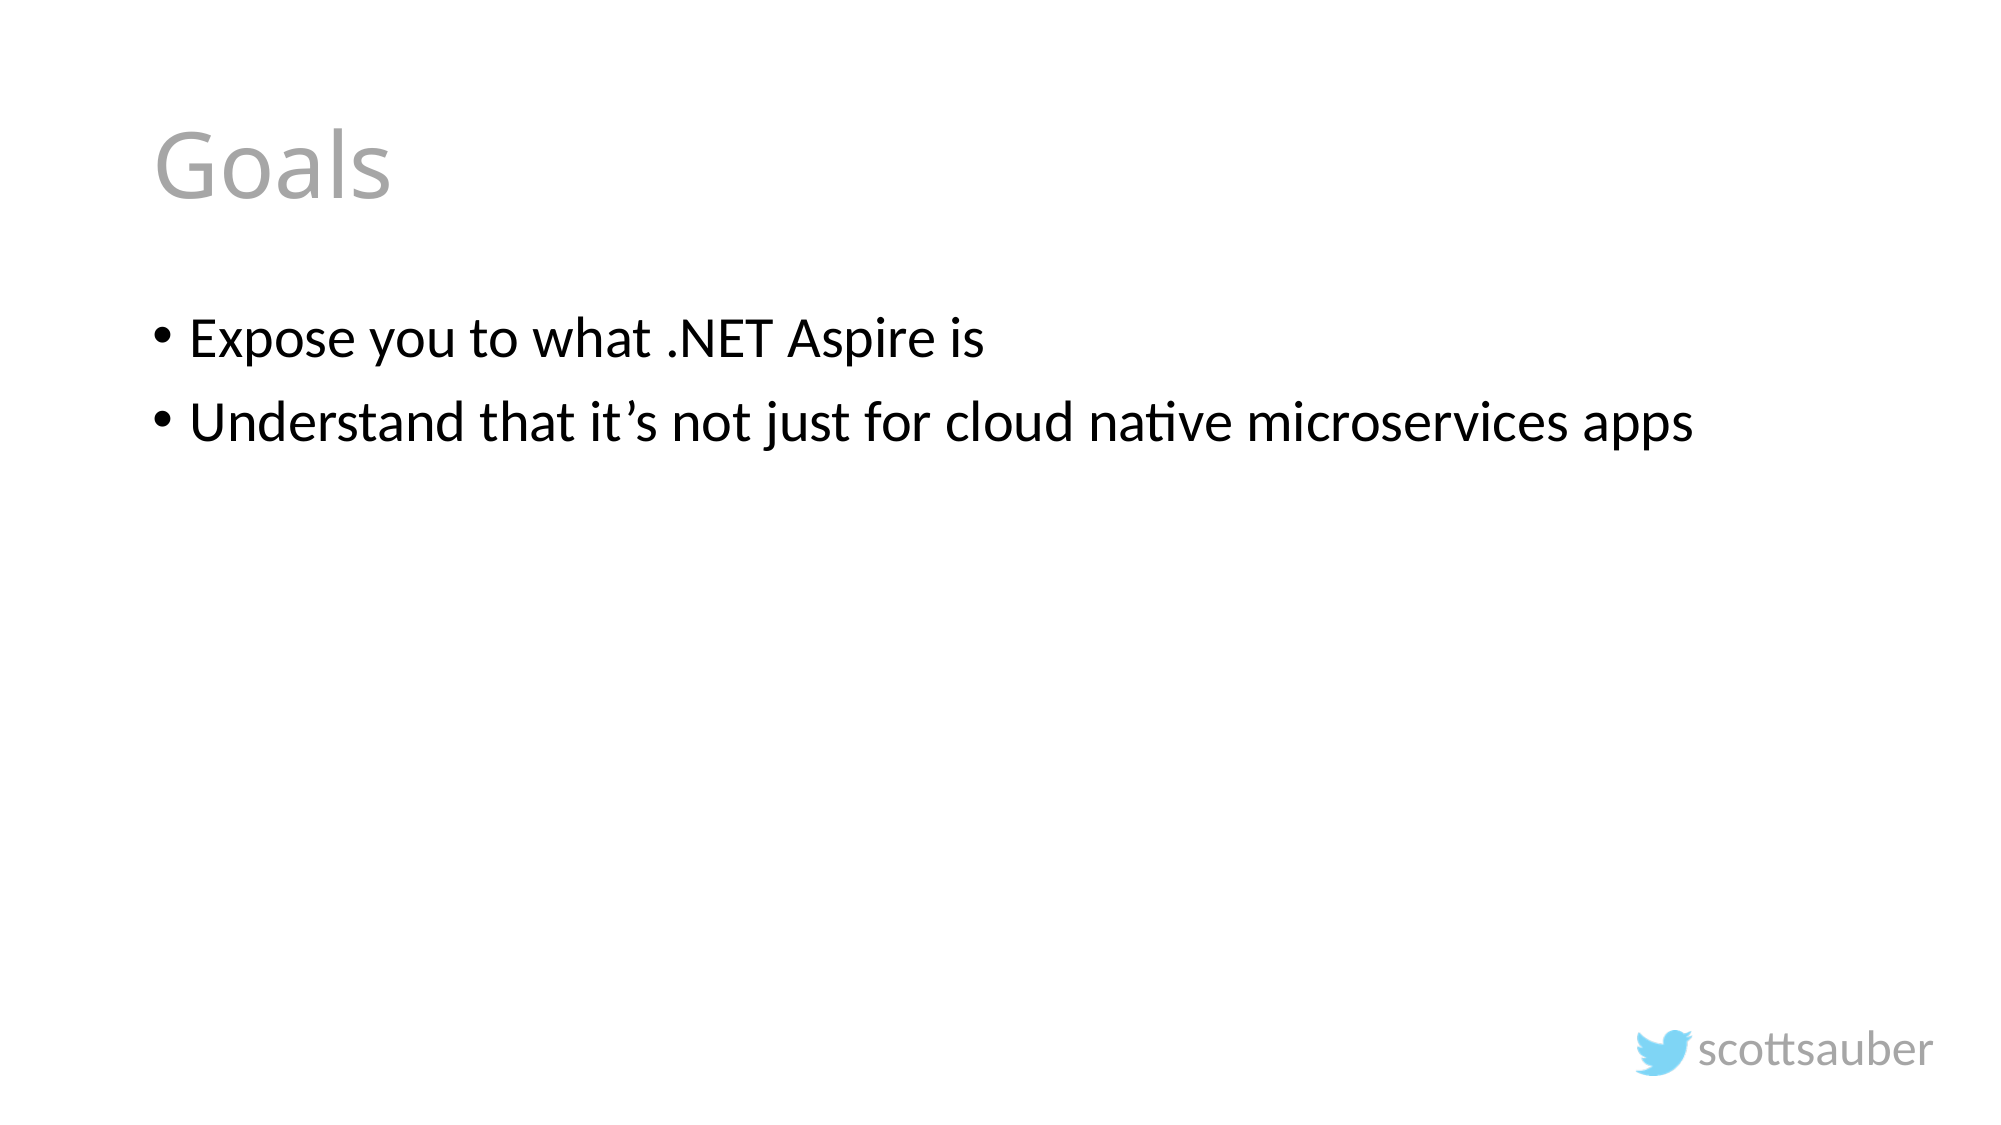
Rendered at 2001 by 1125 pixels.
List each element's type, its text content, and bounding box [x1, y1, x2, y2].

list Expose you to what .NET Aspire is Understand that it’s not just for cloud native microservices apps [137, 299, 1863, 1014]
title Goals [137, 59, 1863, 278]
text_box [1635, 1014, 1986, 1093]
